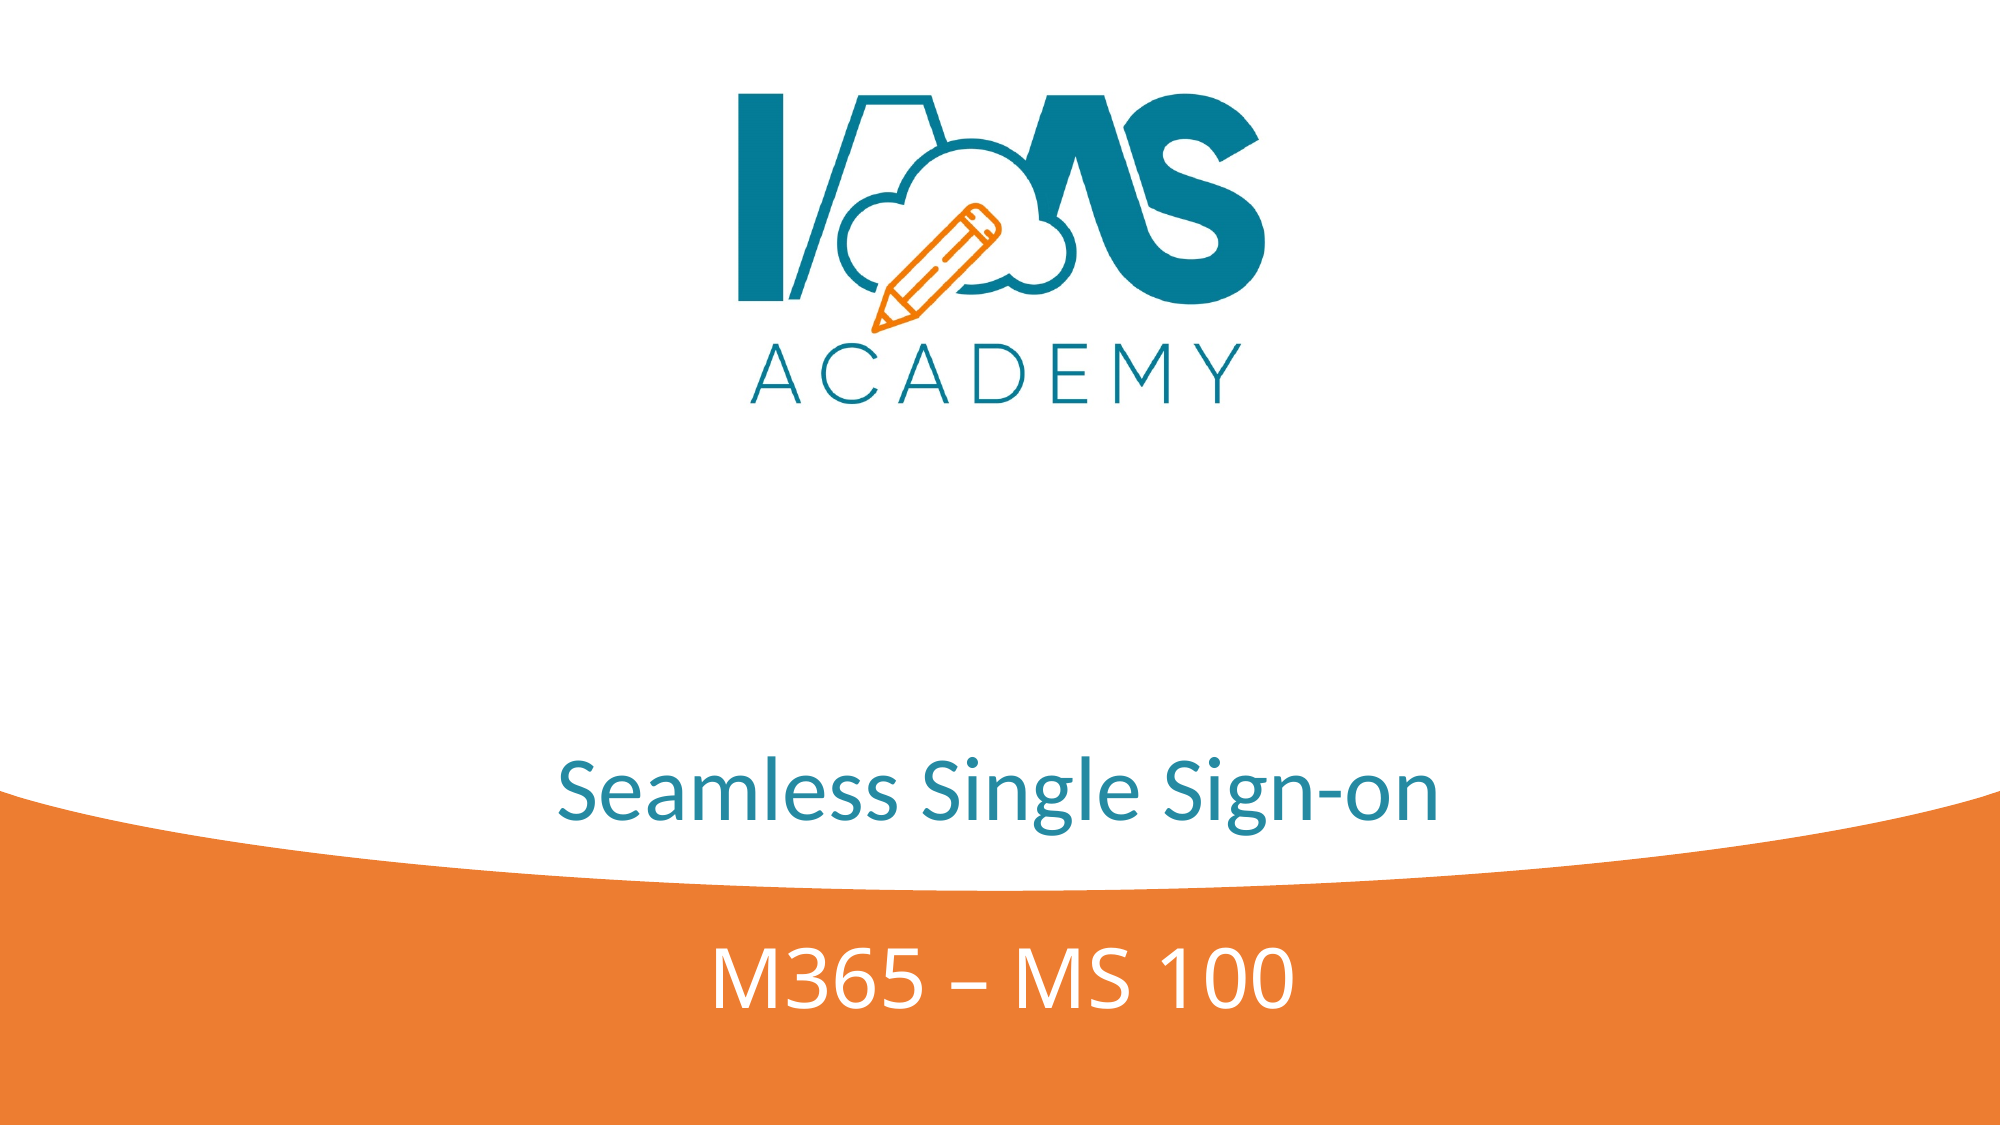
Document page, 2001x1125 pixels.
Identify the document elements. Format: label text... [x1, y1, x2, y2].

title Seamless Single Sign-on [249, 346, 1750, 852]
subtitle M365 – MS 100 [194, 919, 1813, 1044]
picture [714, 0, 1287, 346]
